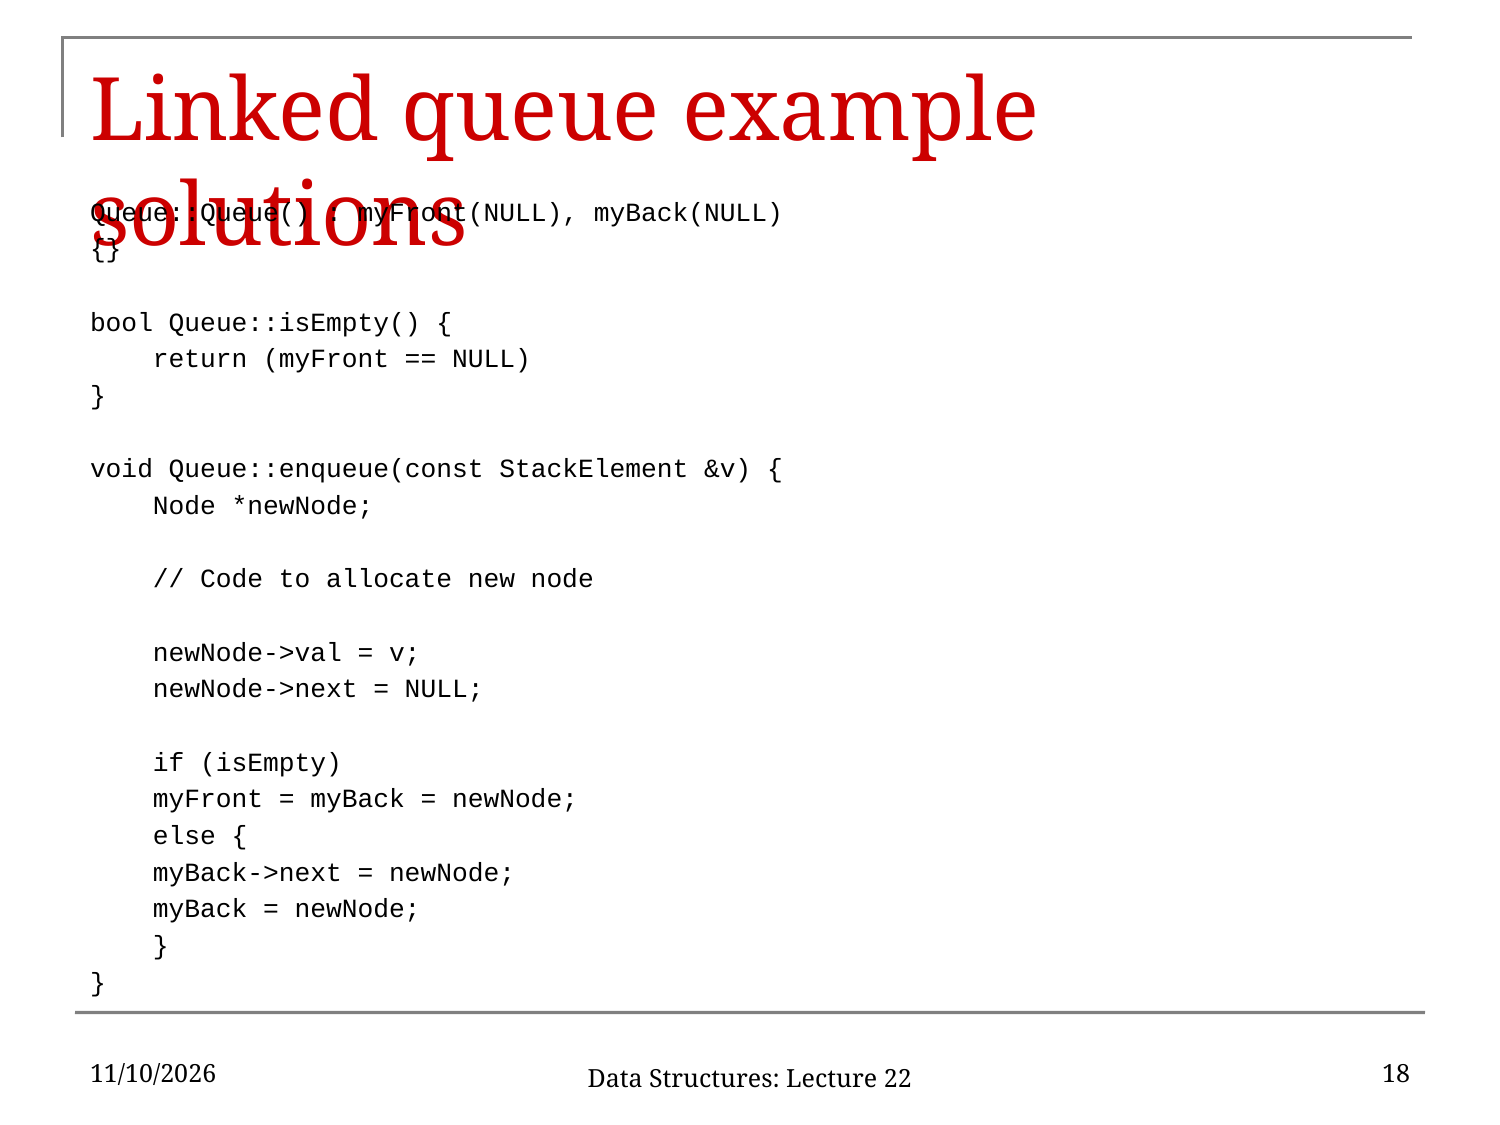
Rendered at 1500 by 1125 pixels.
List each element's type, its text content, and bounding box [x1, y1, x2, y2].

list Queue::Queue() : myFront(NULL), myBack(NULL) {} bool Queue::isEmpty() { return (myFront == NULL) } void Queue::enqueue(const StackElement &v) { Node *newNode; // Code to allocate new node newNode->val = v; newNode->next = NULL; if (isEmpty) myFront = myBack = newNode; else { myBack->next = newNode; myBack = newNode; } } [75, 187, 1425, 1006]
slide_number 18 [1074, 1023, 1426, 1100]
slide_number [74, 1023, 426, 1100]
footer Data Structures: Lecture 22 [512, 1024, 988, 1101]
title Linked queue example solutions [75, 45, 1425, 163]
